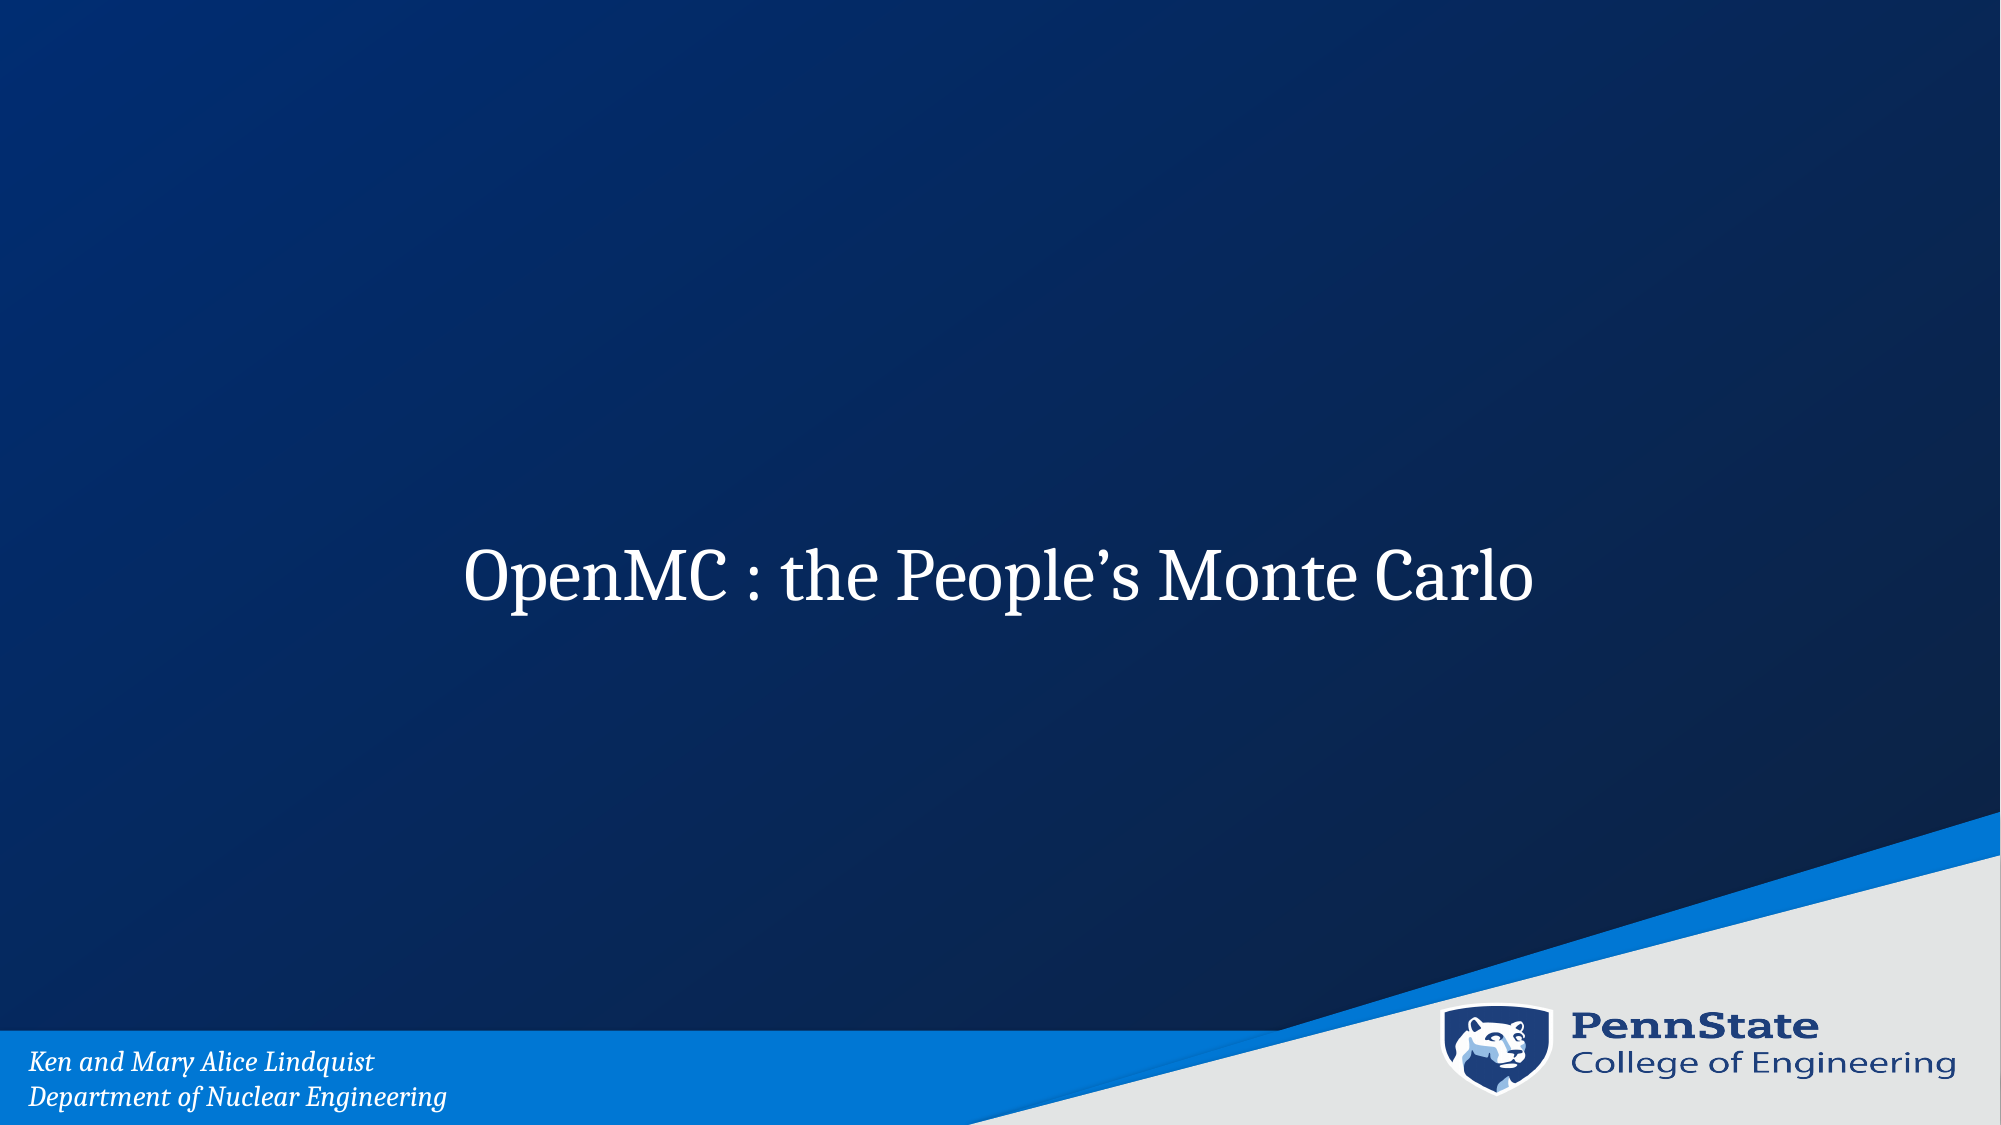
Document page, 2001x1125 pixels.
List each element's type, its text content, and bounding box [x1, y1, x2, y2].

picture [1392, 966, 2001, 1125]
title OpenMC : the People’s Monte Carlo [191, 289, 1809, 623]
